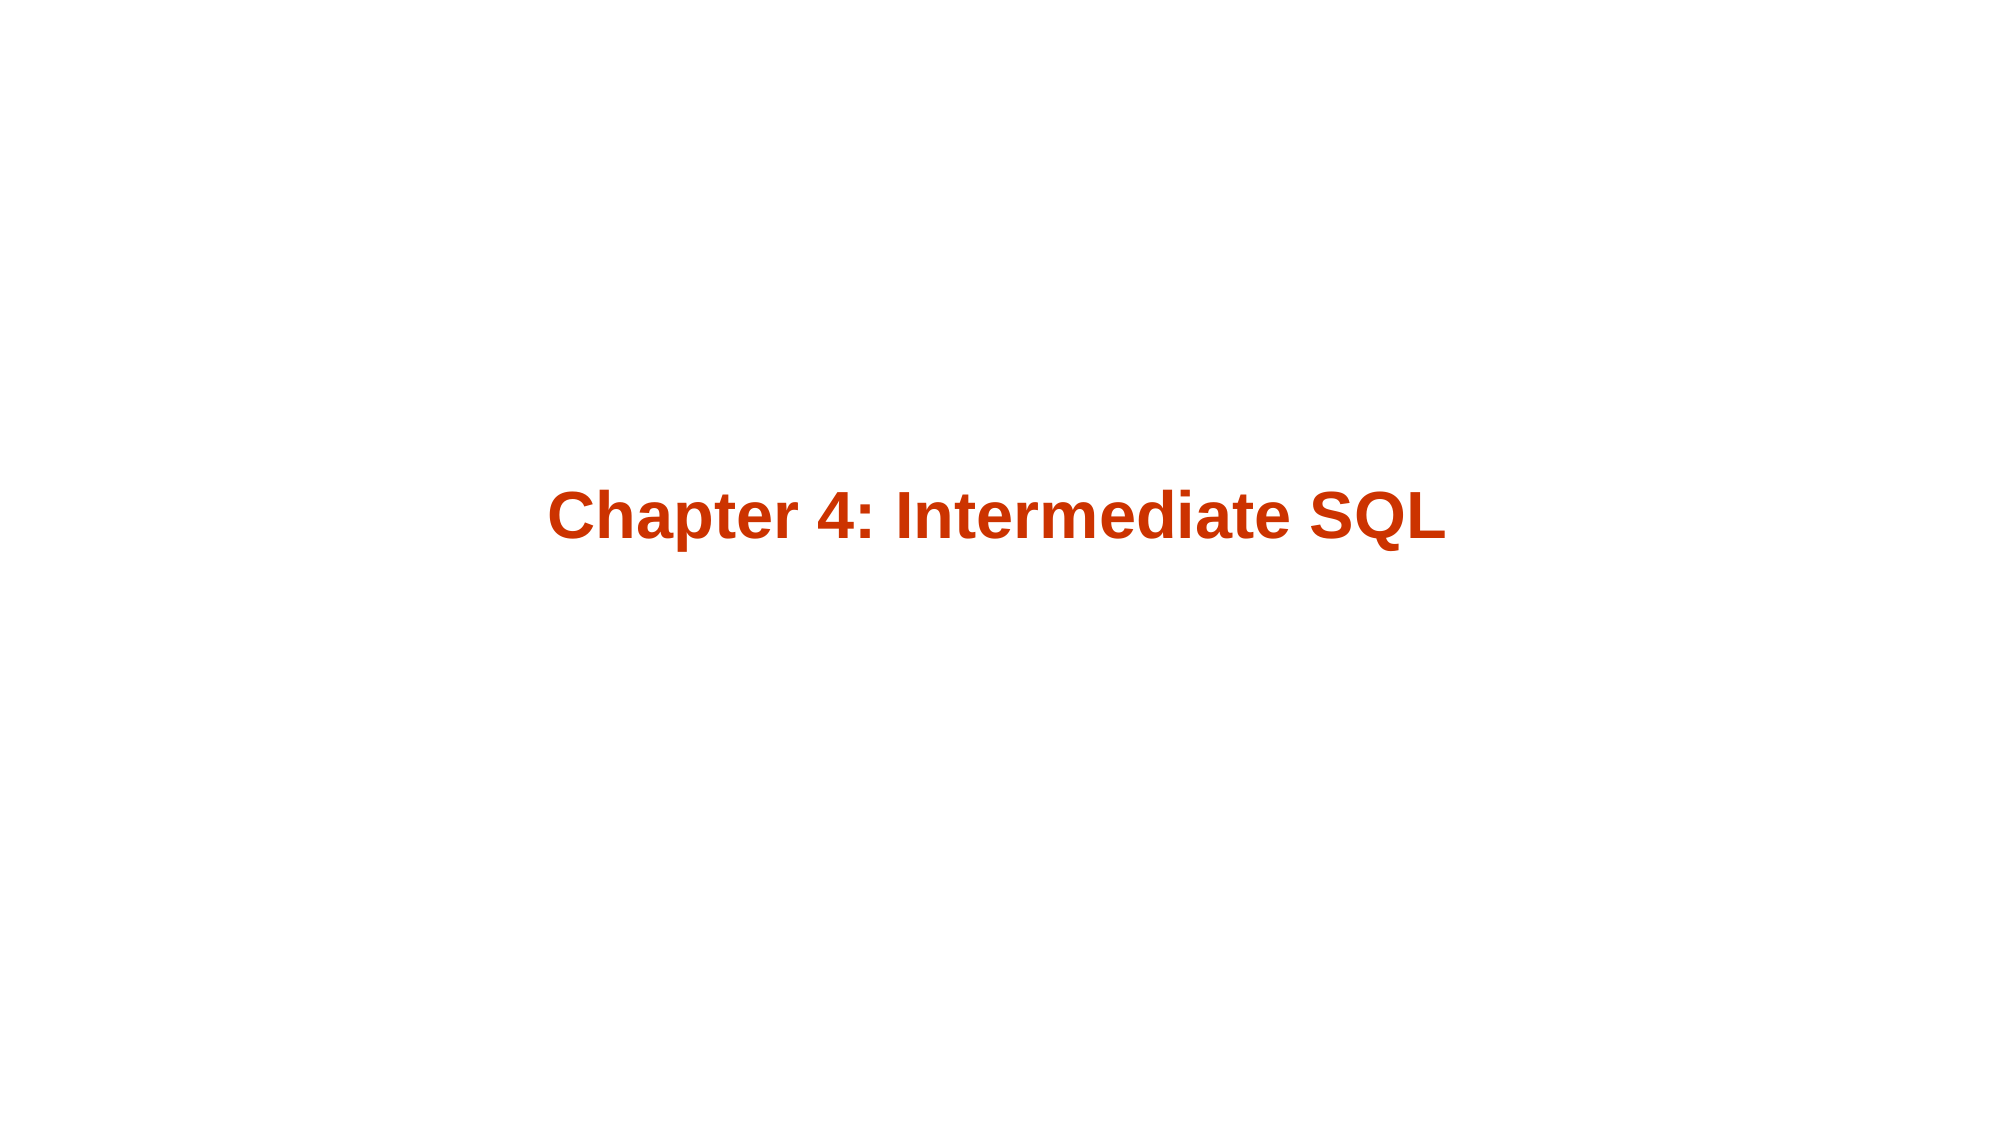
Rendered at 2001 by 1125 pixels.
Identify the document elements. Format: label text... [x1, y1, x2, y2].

title Chapter 4: Intermediate SQL [147, 371, 1849, 560]
